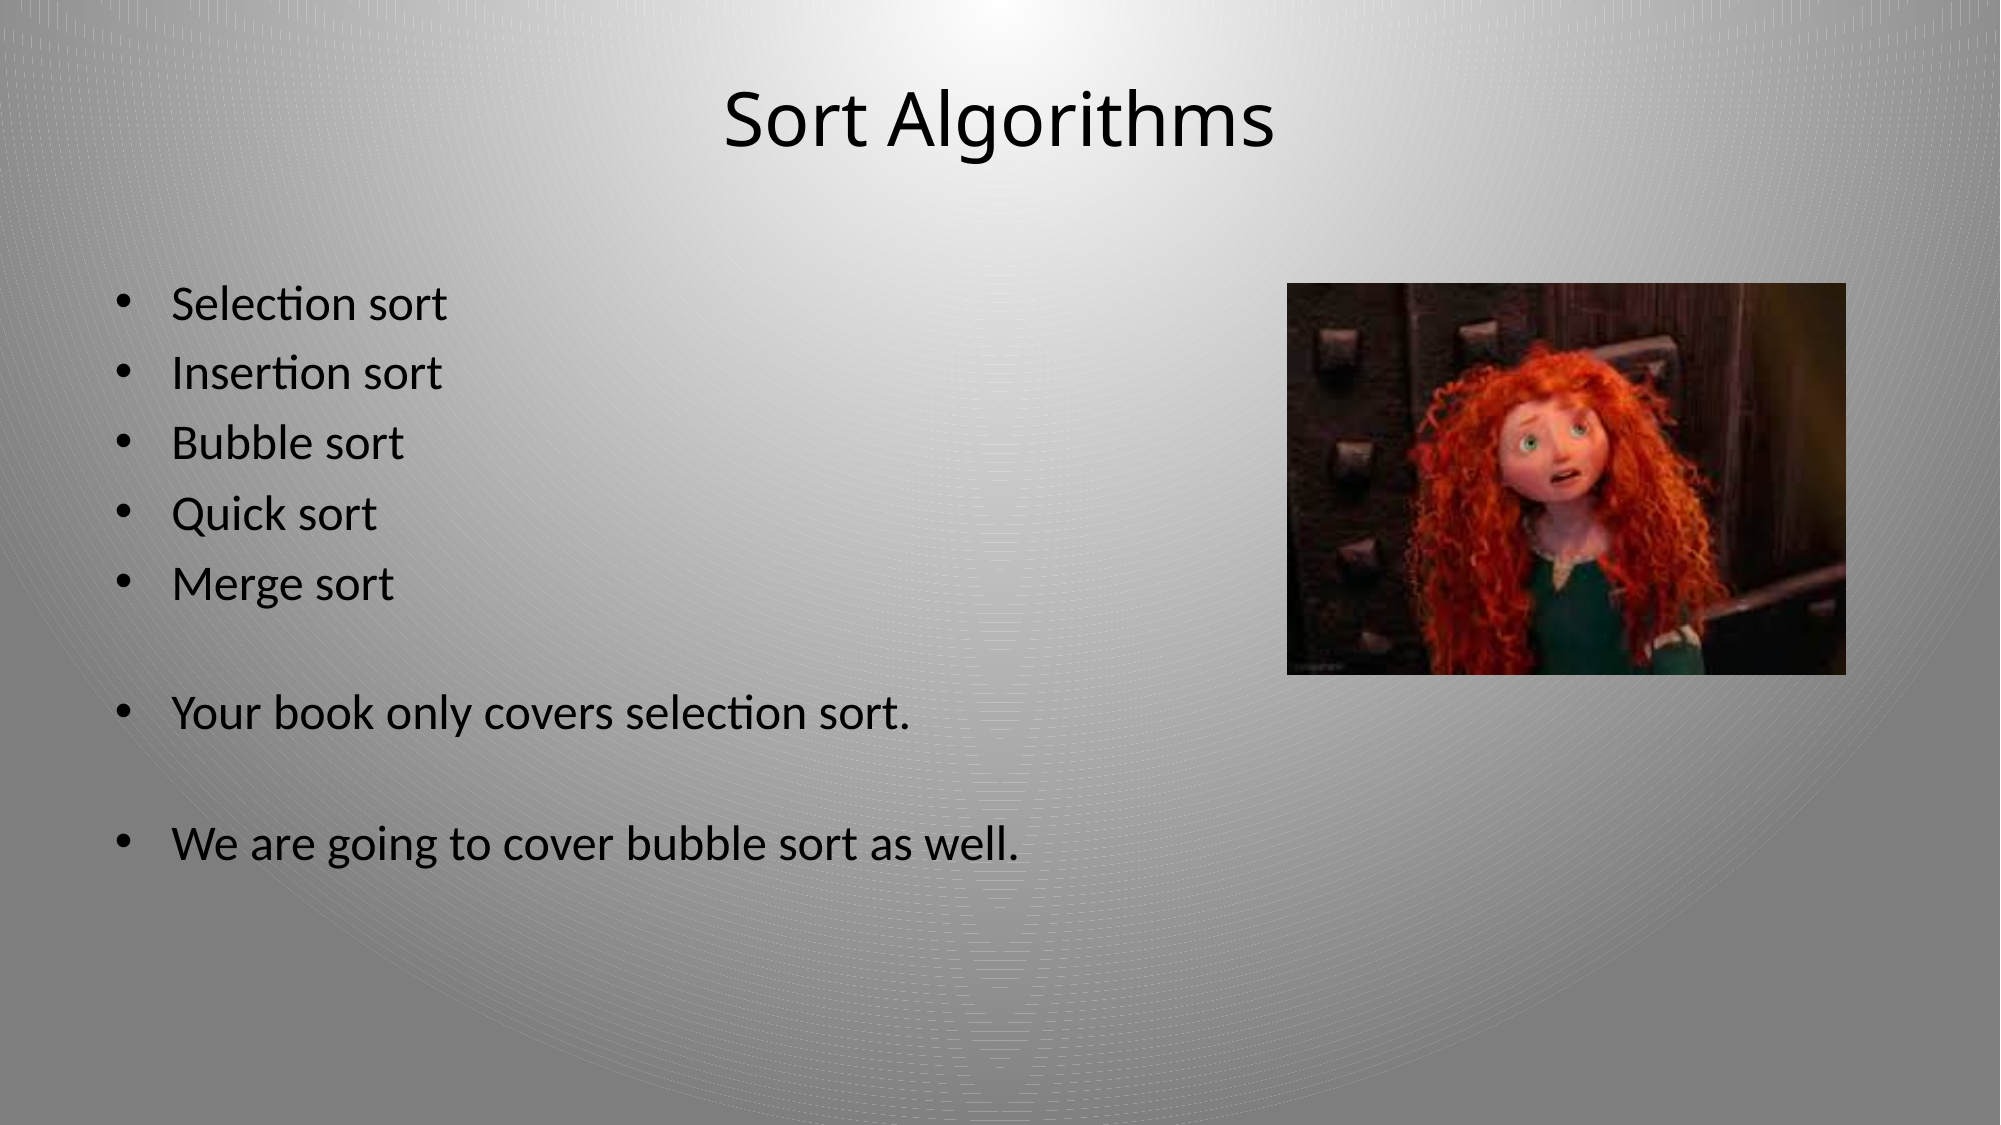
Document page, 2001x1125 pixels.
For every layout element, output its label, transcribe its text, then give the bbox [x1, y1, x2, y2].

picture [1287, 283, 1846, 676]
title Sort Algorithms [99, 45, 1900, 188]
list Selection sort Insertion sort Bubble sort Quick sort Merge sort Your book only covers selection sort. We are going to cover bubble sort as well. [99, 262, 1900, 1005]
